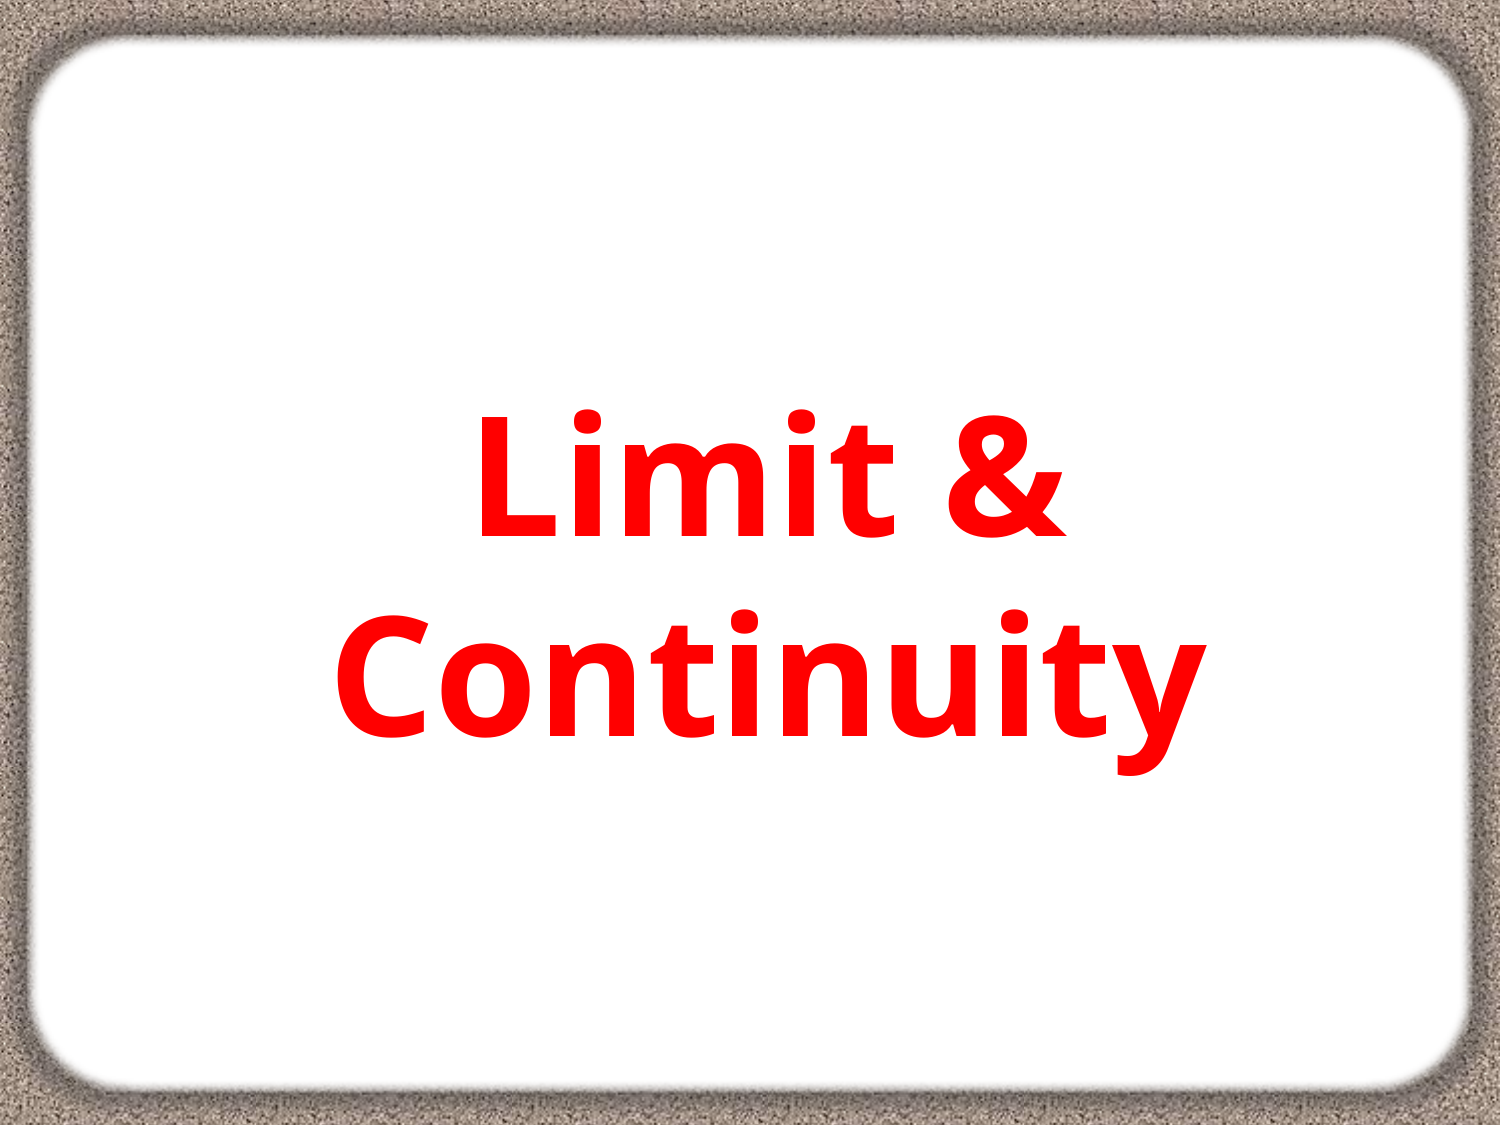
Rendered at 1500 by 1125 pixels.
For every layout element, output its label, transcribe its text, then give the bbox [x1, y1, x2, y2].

text_box Limit & Continuity [112, 362, 1424, 778]
picture [0, 0, 1500, 1125]
